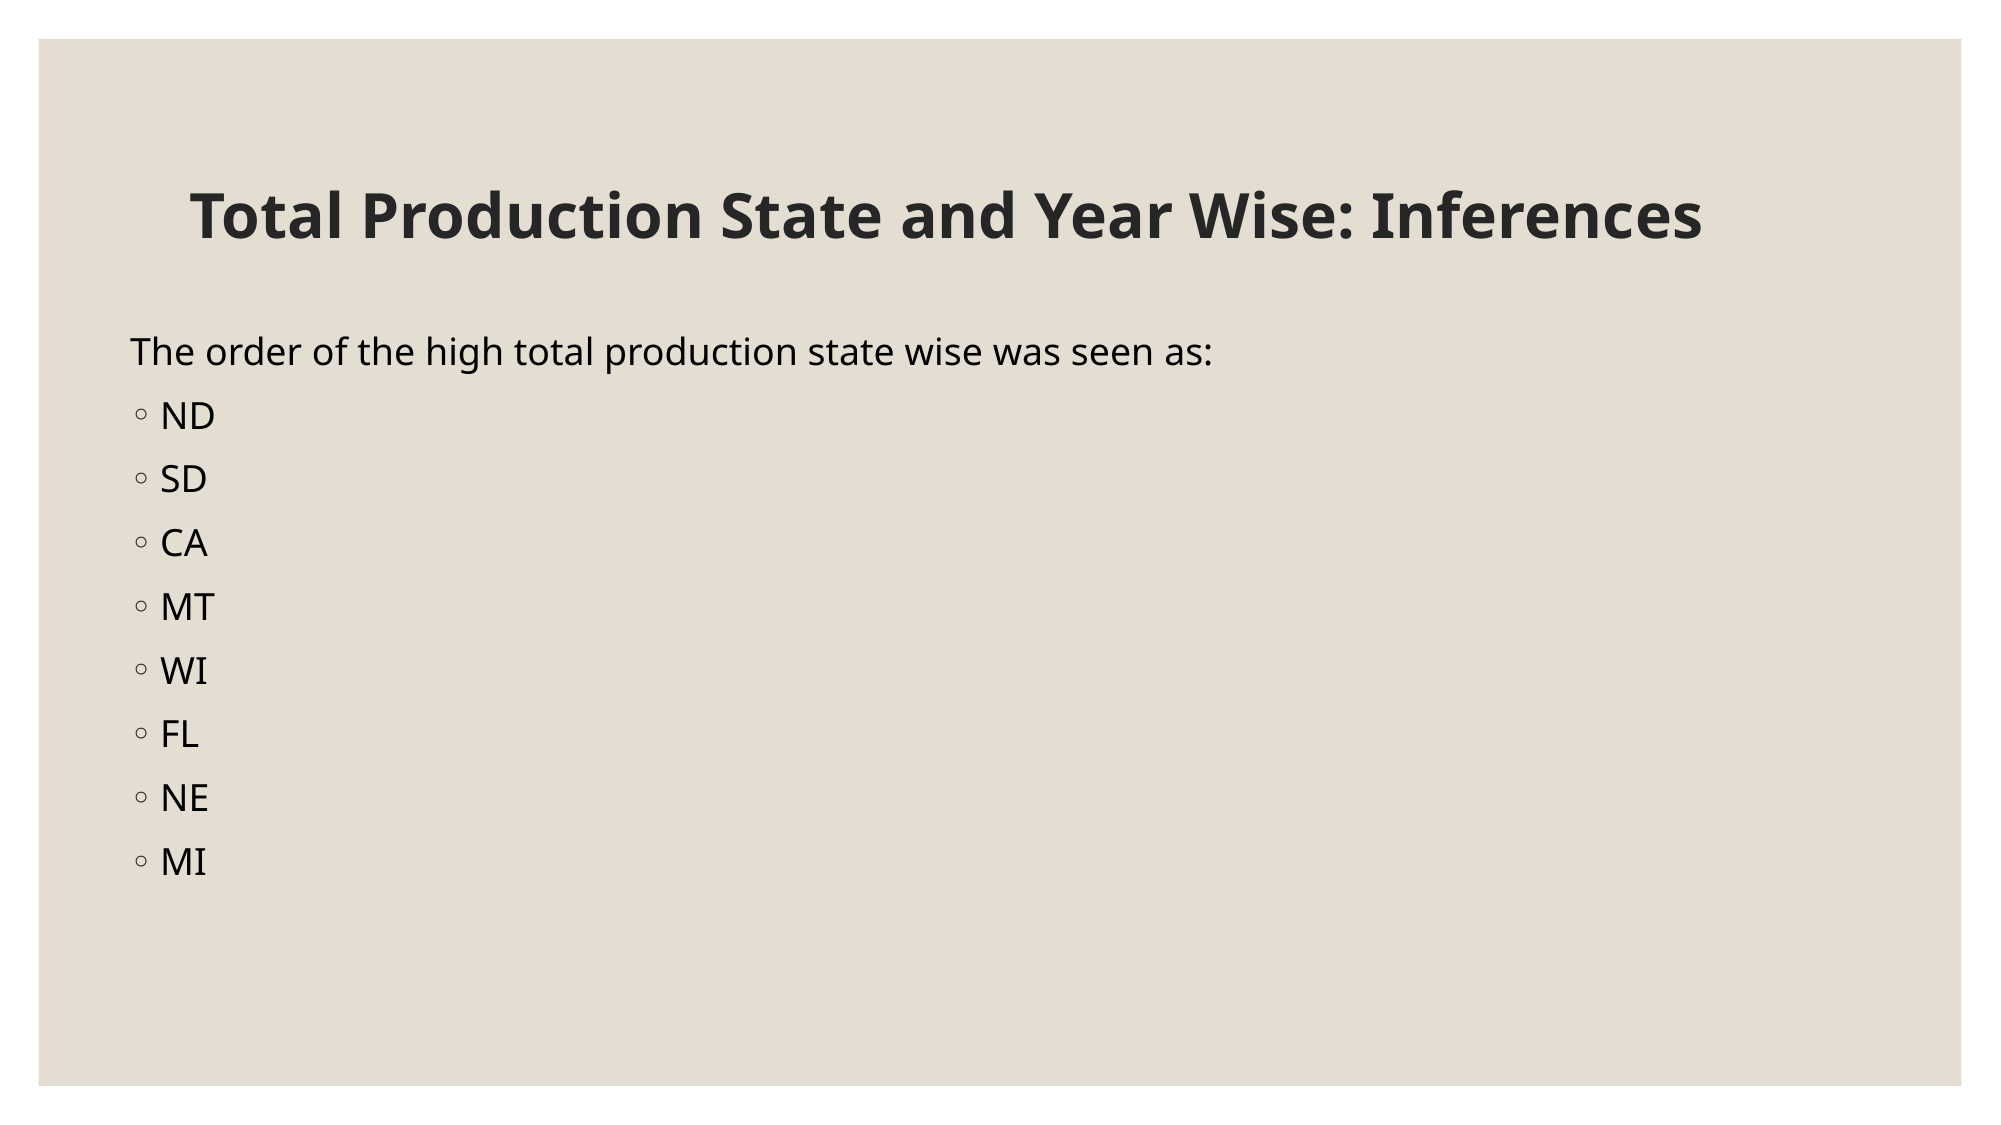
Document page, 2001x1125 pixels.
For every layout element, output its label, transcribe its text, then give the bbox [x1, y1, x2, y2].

list The order of the high total production state wise was seen as: ND SD CA MT WI FL NE MI [115, 256, 1825, 1125]
title Total Production State and Year Wise: Inferences [174, 105, 1825, 256]
